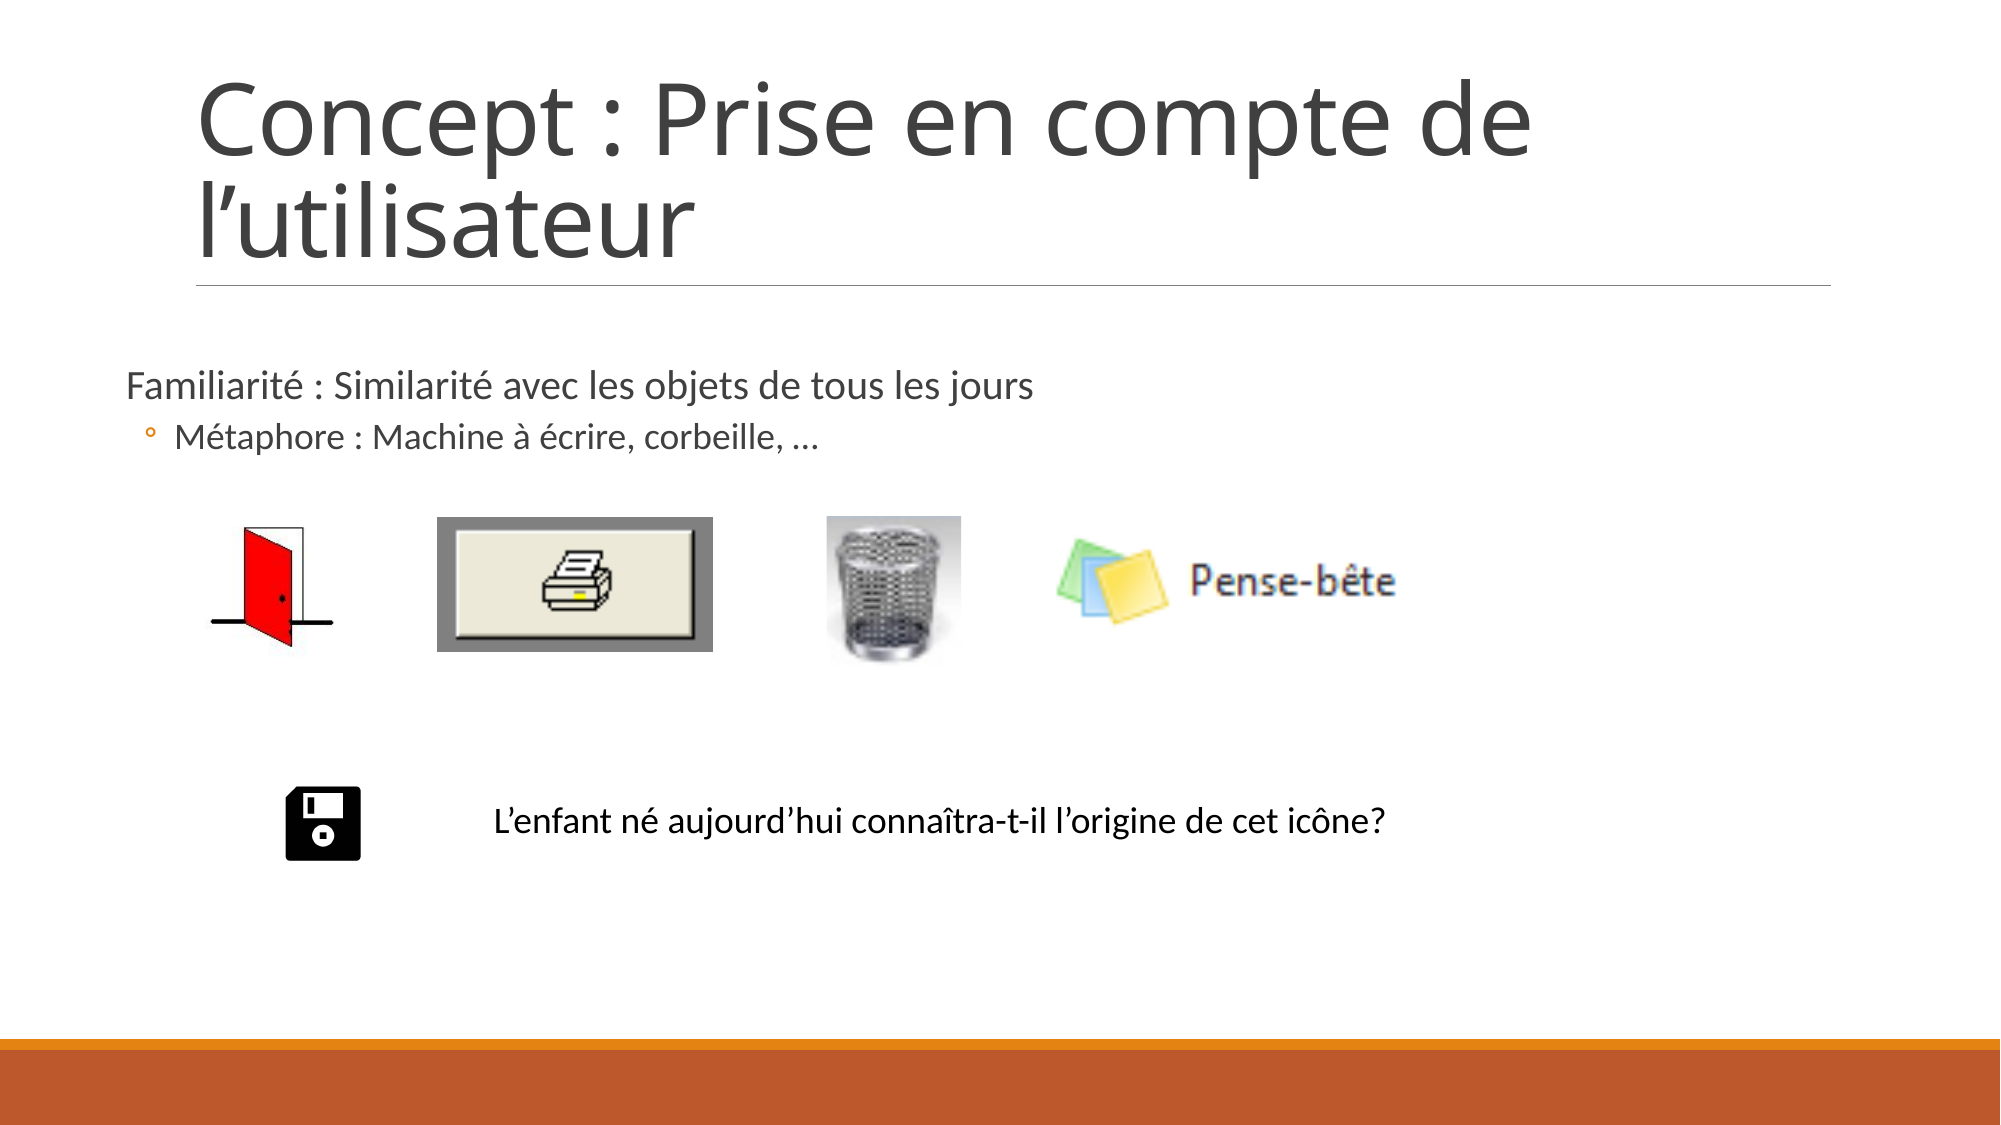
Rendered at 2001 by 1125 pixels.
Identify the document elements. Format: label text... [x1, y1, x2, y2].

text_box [436, 516, 713, 653]
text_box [269, 771, 1507, 877]
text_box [826, 516, 962, 680]
list Familiarité : Similarité avec les objets de tous les jours Métaphore : Machine à écrire, corbeille, … [111, 356, 1522, 993]
picture [195, 509, 402, 702]
title Concept : Prise en compte de l’utilisateur [180, 47, 1830, 285]
picture [1047, 530, 1424, 639]
